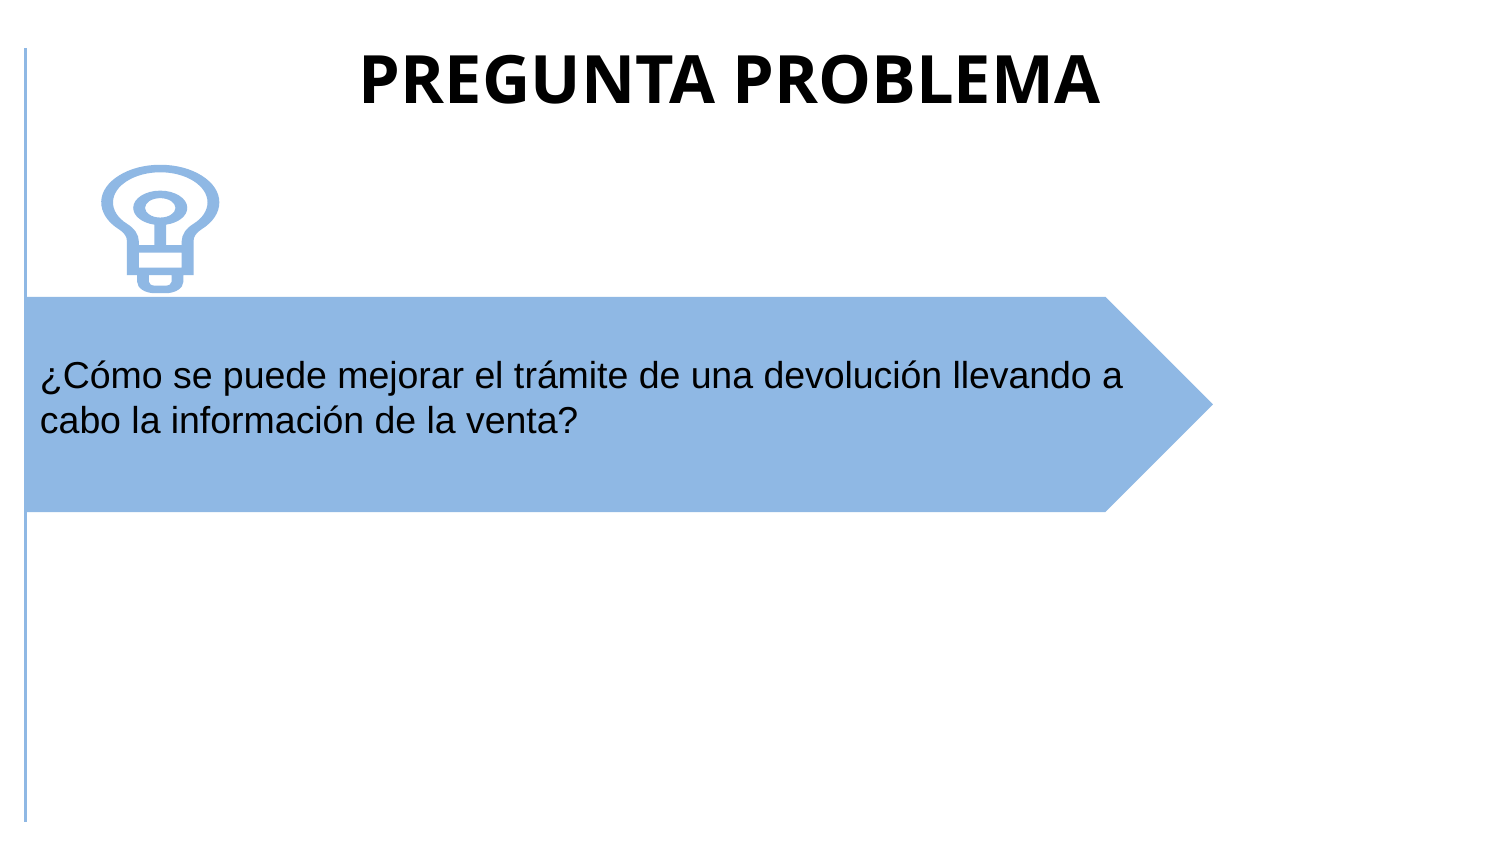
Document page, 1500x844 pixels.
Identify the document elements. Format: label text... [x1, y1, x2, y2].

title PREGUNTA PROBLEMA [62, 22, 1415, 115]
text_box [24, 47, 1214, 822]
